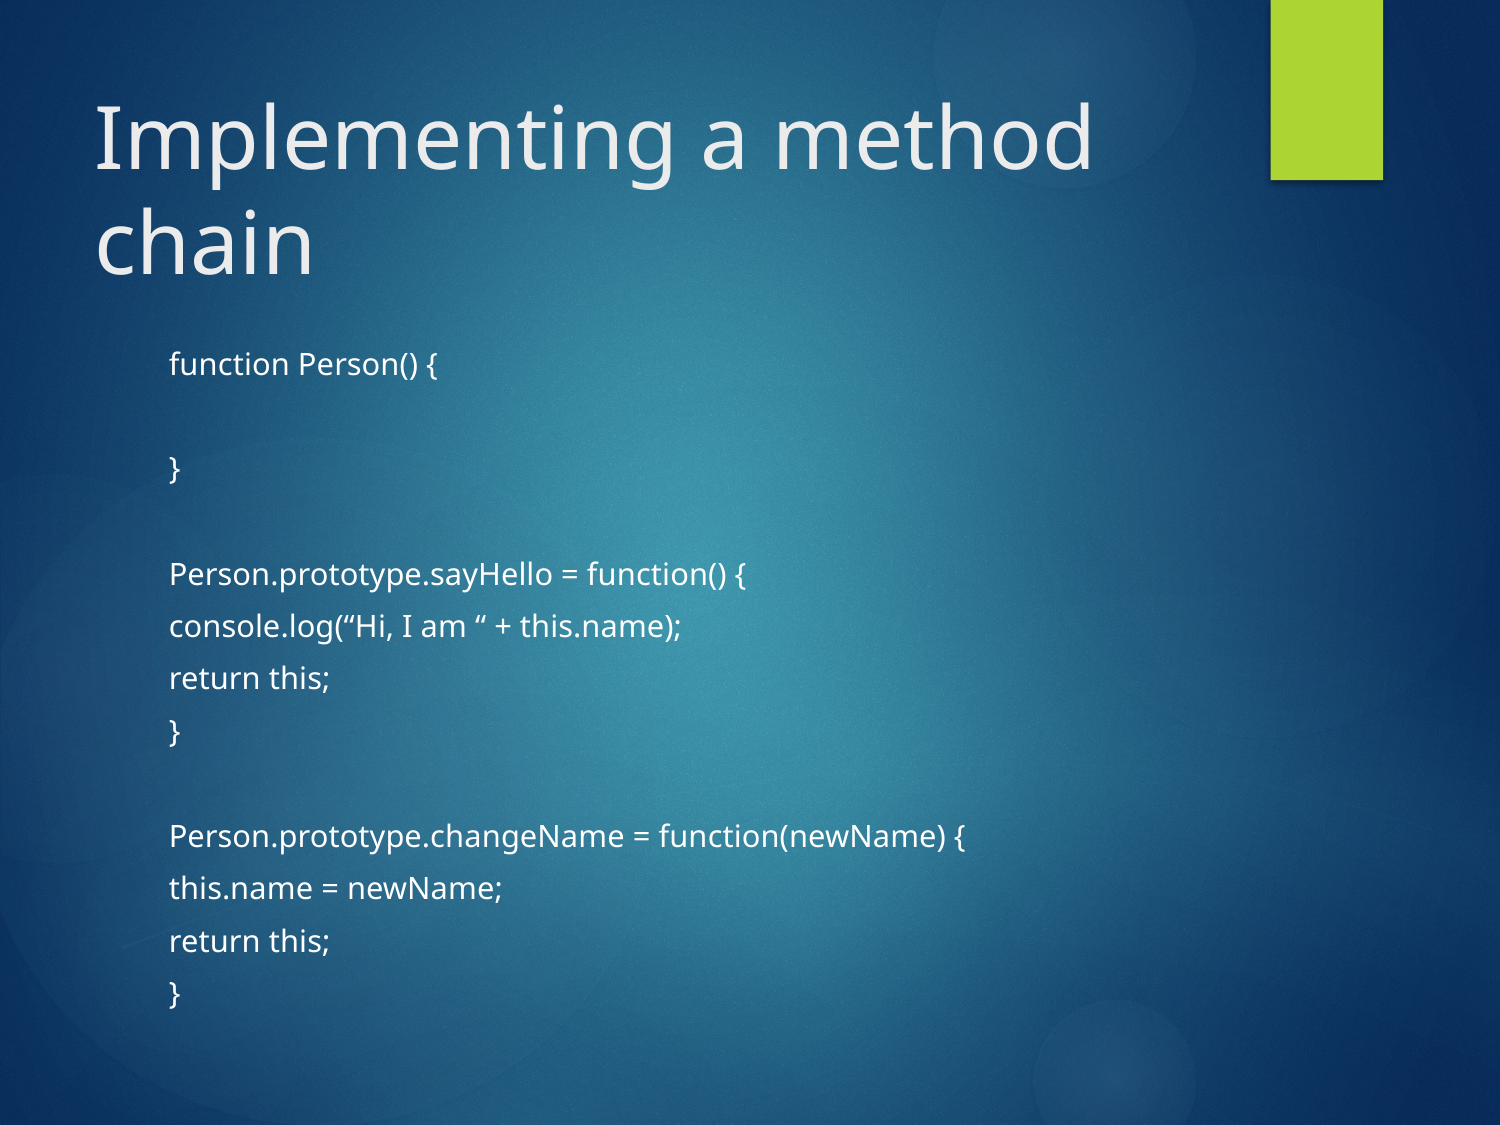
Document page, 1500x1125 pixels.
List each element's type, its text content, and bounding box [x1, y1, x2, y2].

list function Person() { } Person.prototype.sayHello = function() { console.log(“Hi, I am “ + this.name); return this; } Person.prototype.changeName = function(newName) { this.name = newName; return this; } [135, 336, 1237, 1025]
title Implementing a method chain [79, 74, 1237, 304]
